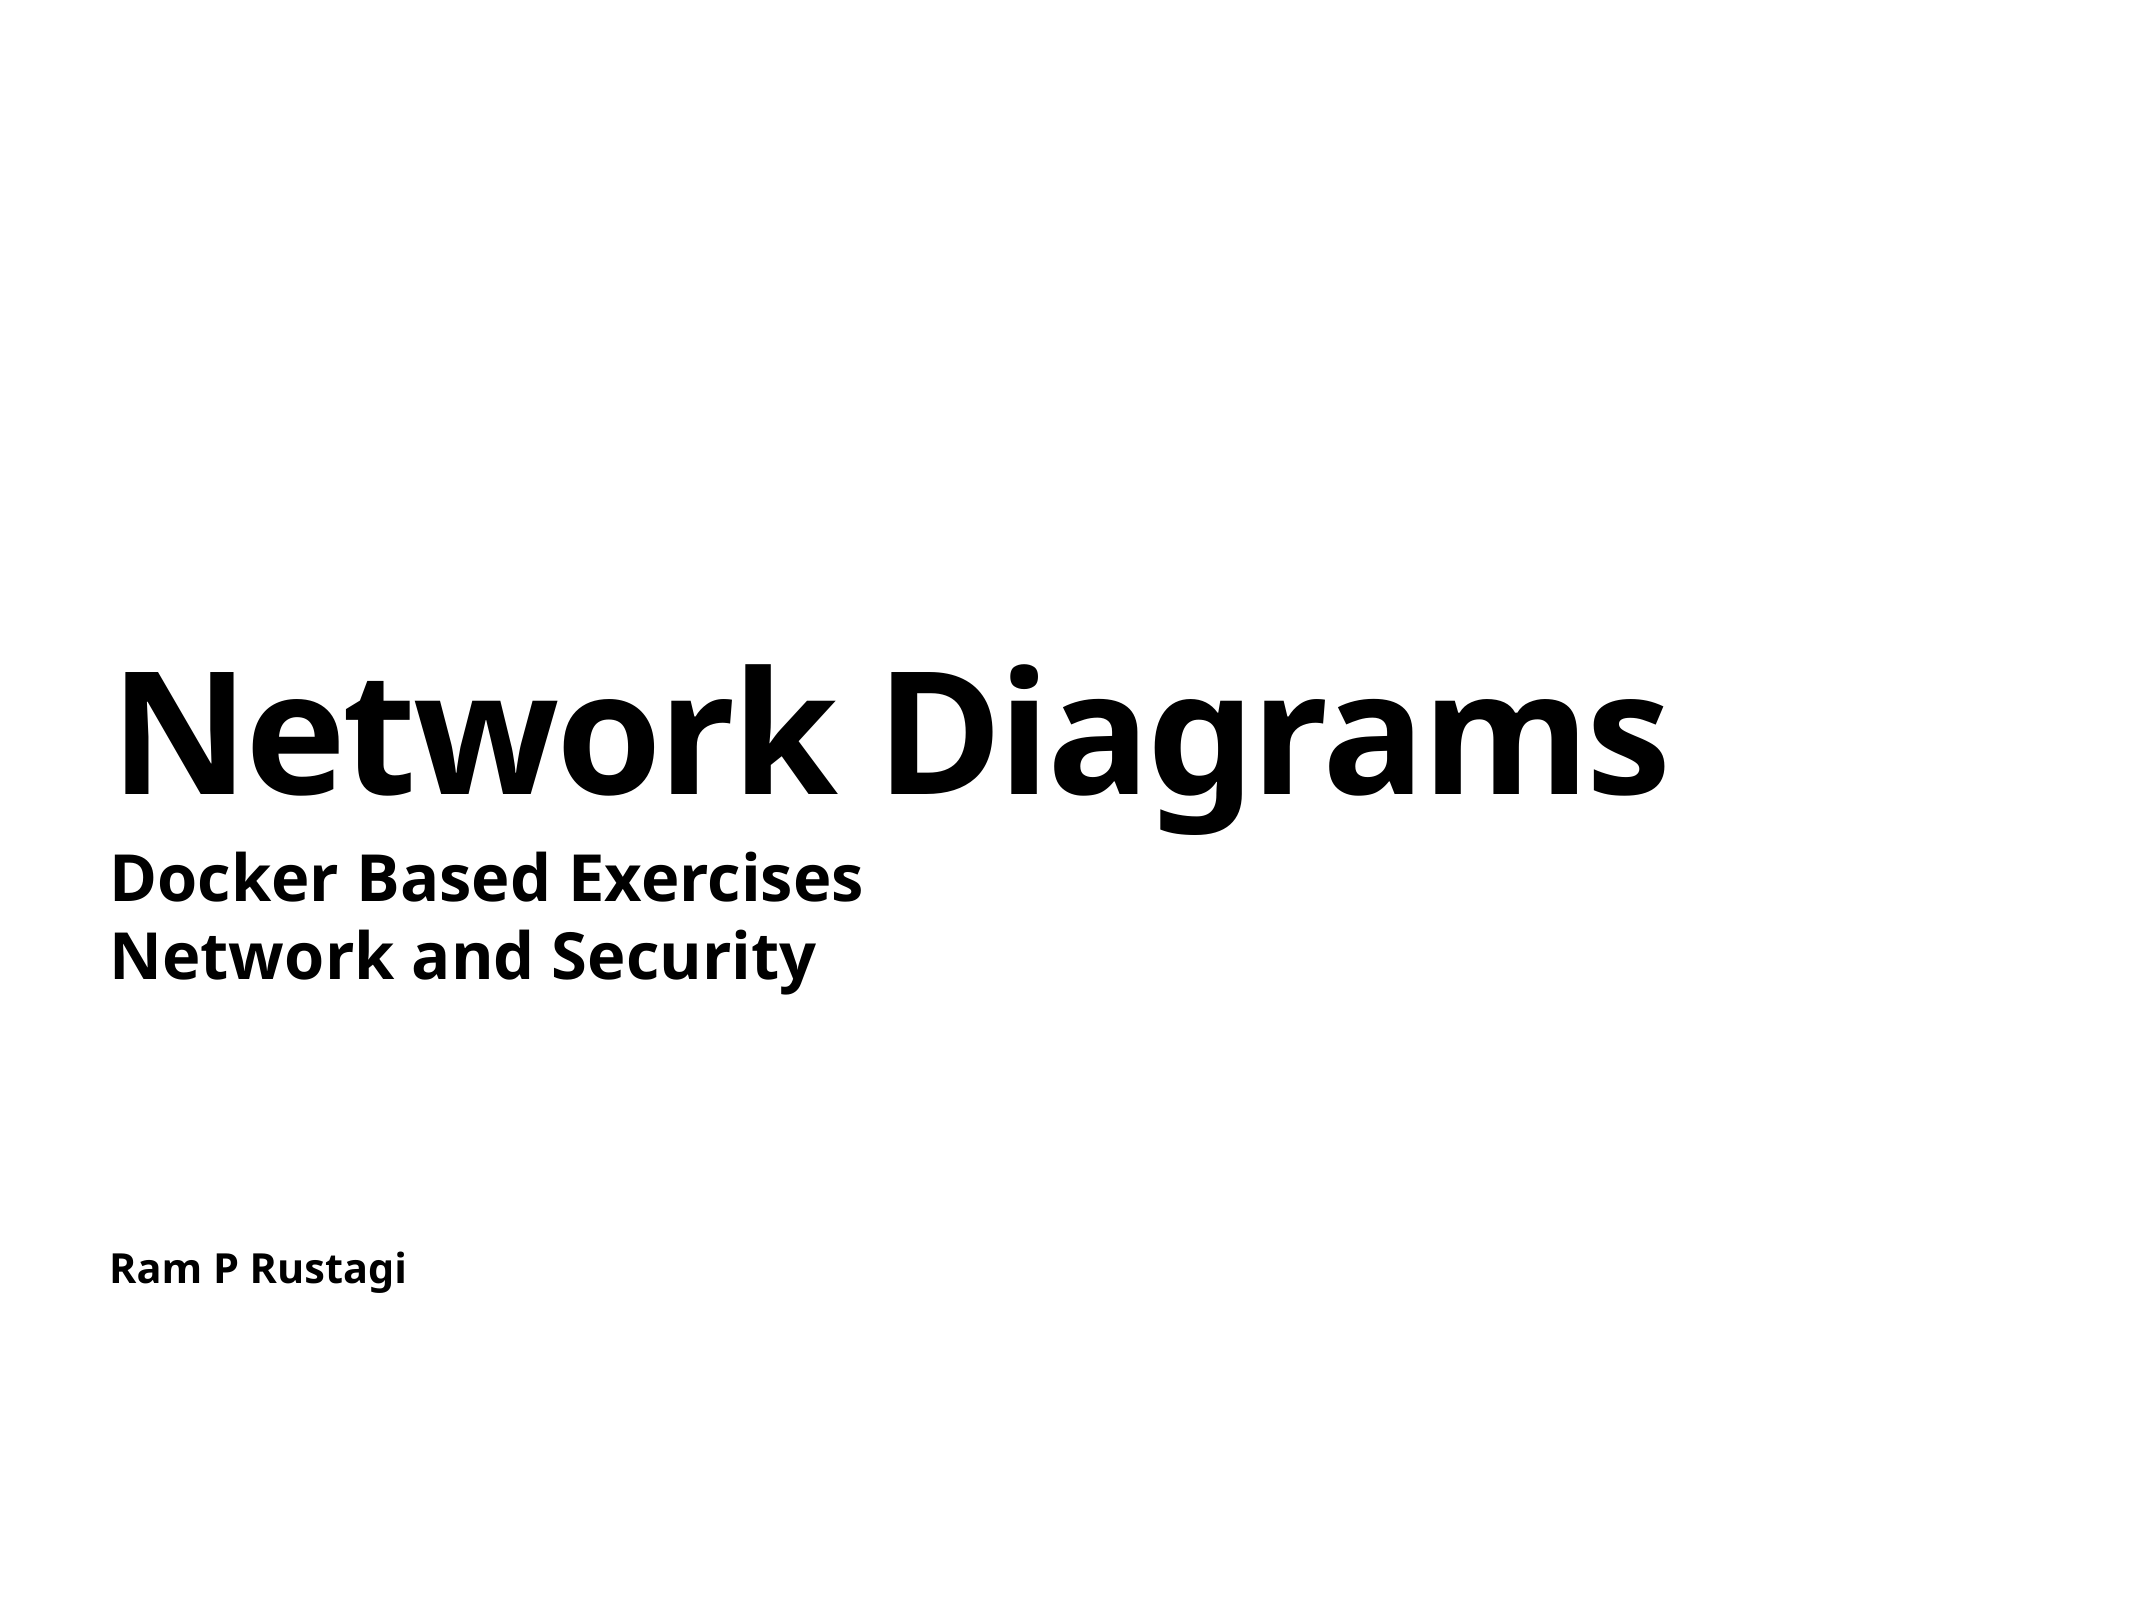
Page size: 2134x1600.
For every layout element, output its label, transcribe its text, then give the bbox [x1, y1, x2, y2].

title Network Diagrams [105, 425, 2028, 831]
list Ram P Rustagi [105, 1237, 2028, 1294]
subtitle Docker Based Exercises Network and Security [105, 831, 2028, 999]
